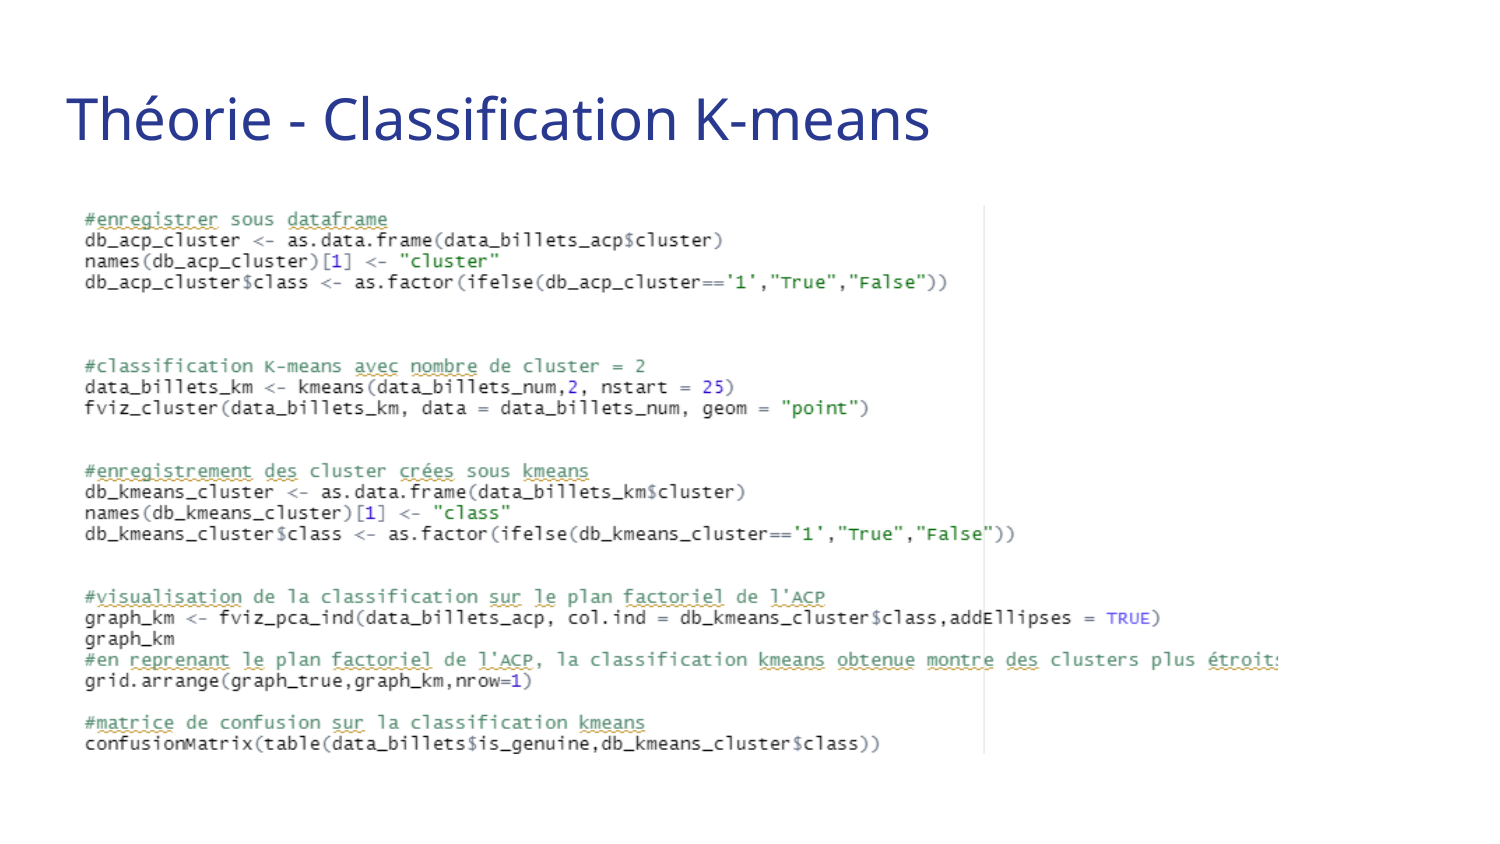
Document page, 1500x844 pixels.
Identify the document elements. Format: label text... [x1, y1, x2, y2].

title Théorie - Classification K-means [51, 67, 1449, 167]
picture [81, 205, 1279, 754]
